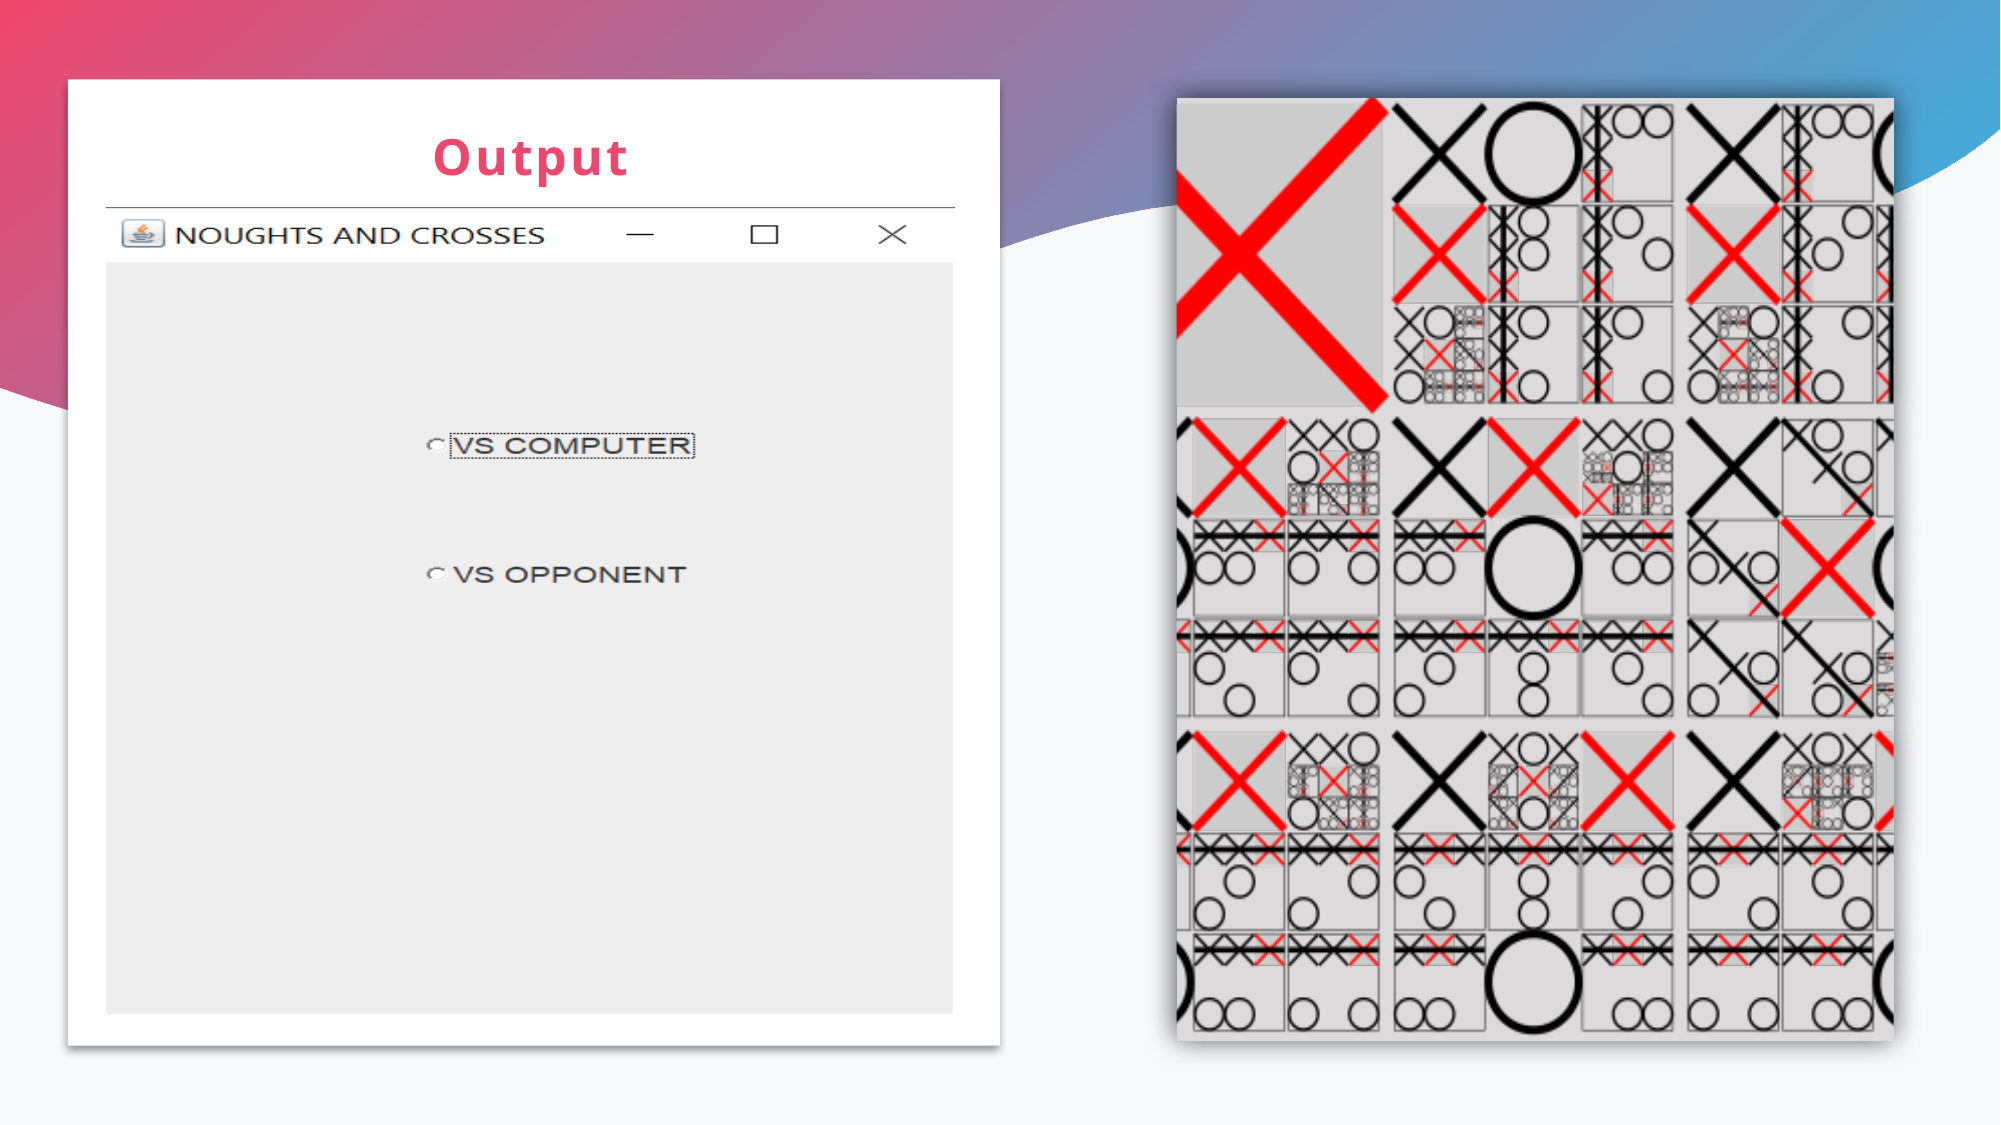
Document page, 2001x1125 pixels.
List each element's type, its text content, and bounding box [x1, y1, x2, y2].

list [106, 207, 955, 1014]
picture [1176, 98, 1894, 1041]
title Output [137, 111, 924, 207]
